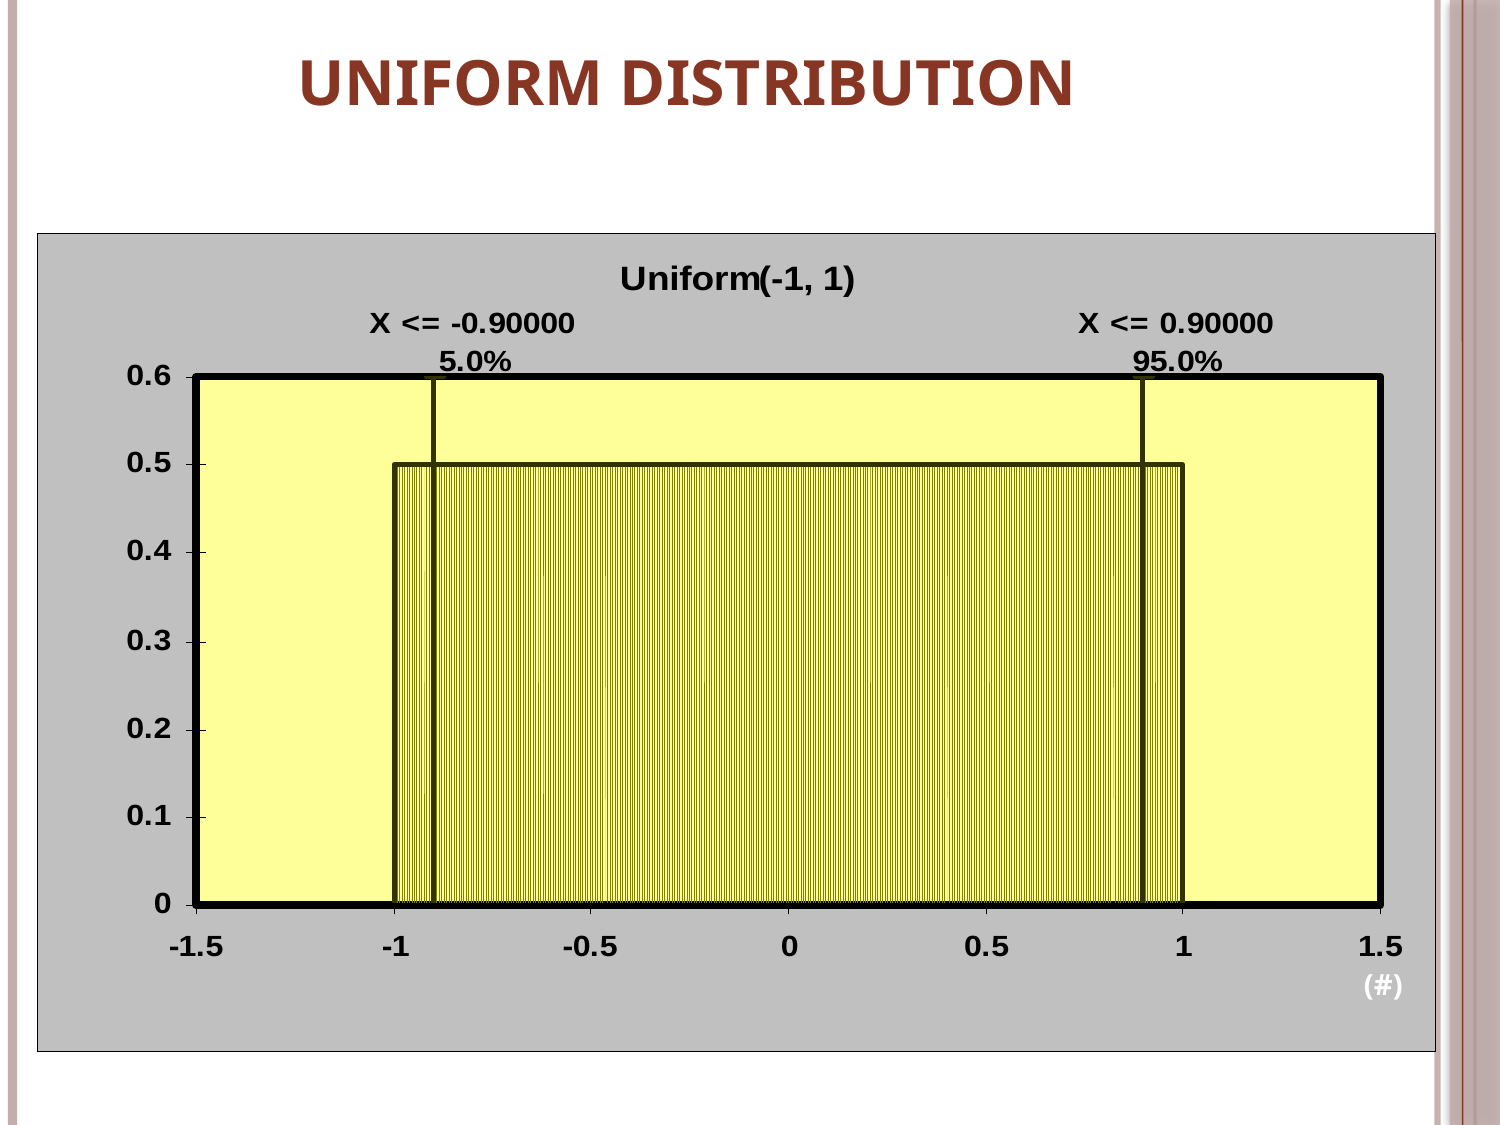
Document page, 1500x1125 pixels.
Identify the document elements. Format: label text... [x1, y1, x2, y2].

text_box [24, 221, 1451, 1063]
title Uniform DISTRIBUTION [75, 0, 1300, 125]
